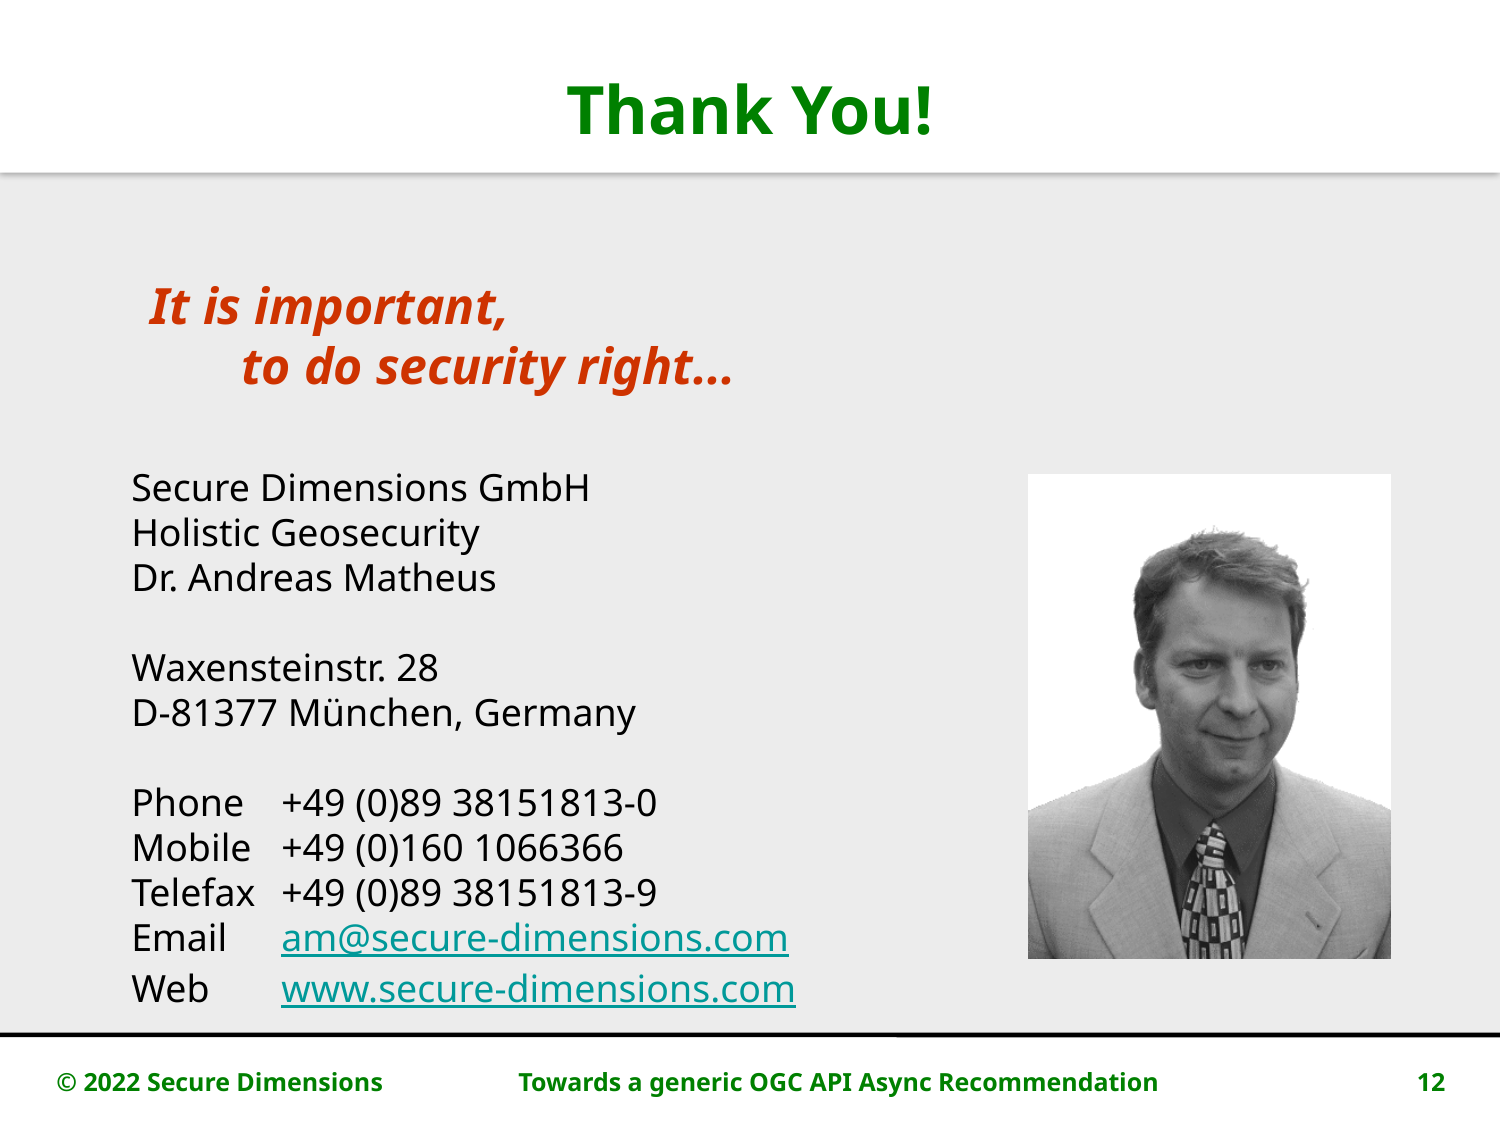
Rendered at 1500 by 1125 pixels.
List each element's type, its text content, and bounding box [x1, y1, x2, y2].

text_box It is important, to do security right... [135, 267, 1463, 402]
text_box Secure Dimensions GmbH Holistic Geosecurity Dr. Andreas Matheus Waxensteinstr. 28 D-81377 München, Germany Phone +49 (0)89 38151813-0 Mobile +49 (0)160 1066366 Telefax +49 (0)89 38151813-9 Email am@secure-dimensions.com Web www.secure-dimensions.com [116, 456, 834, 1023]
picture [1027, 474, 1392, 960]
footer Towards a generic OGC API Async Recommendation [419, 1058, 1266, 1118]
title Thank You! [40, 42, 1460, 173]
slide_number © 2022 Secure Dimensions [40, 1058, 419, 1117]
slide_number 12 [1324, 1058, 1461, 1118]
